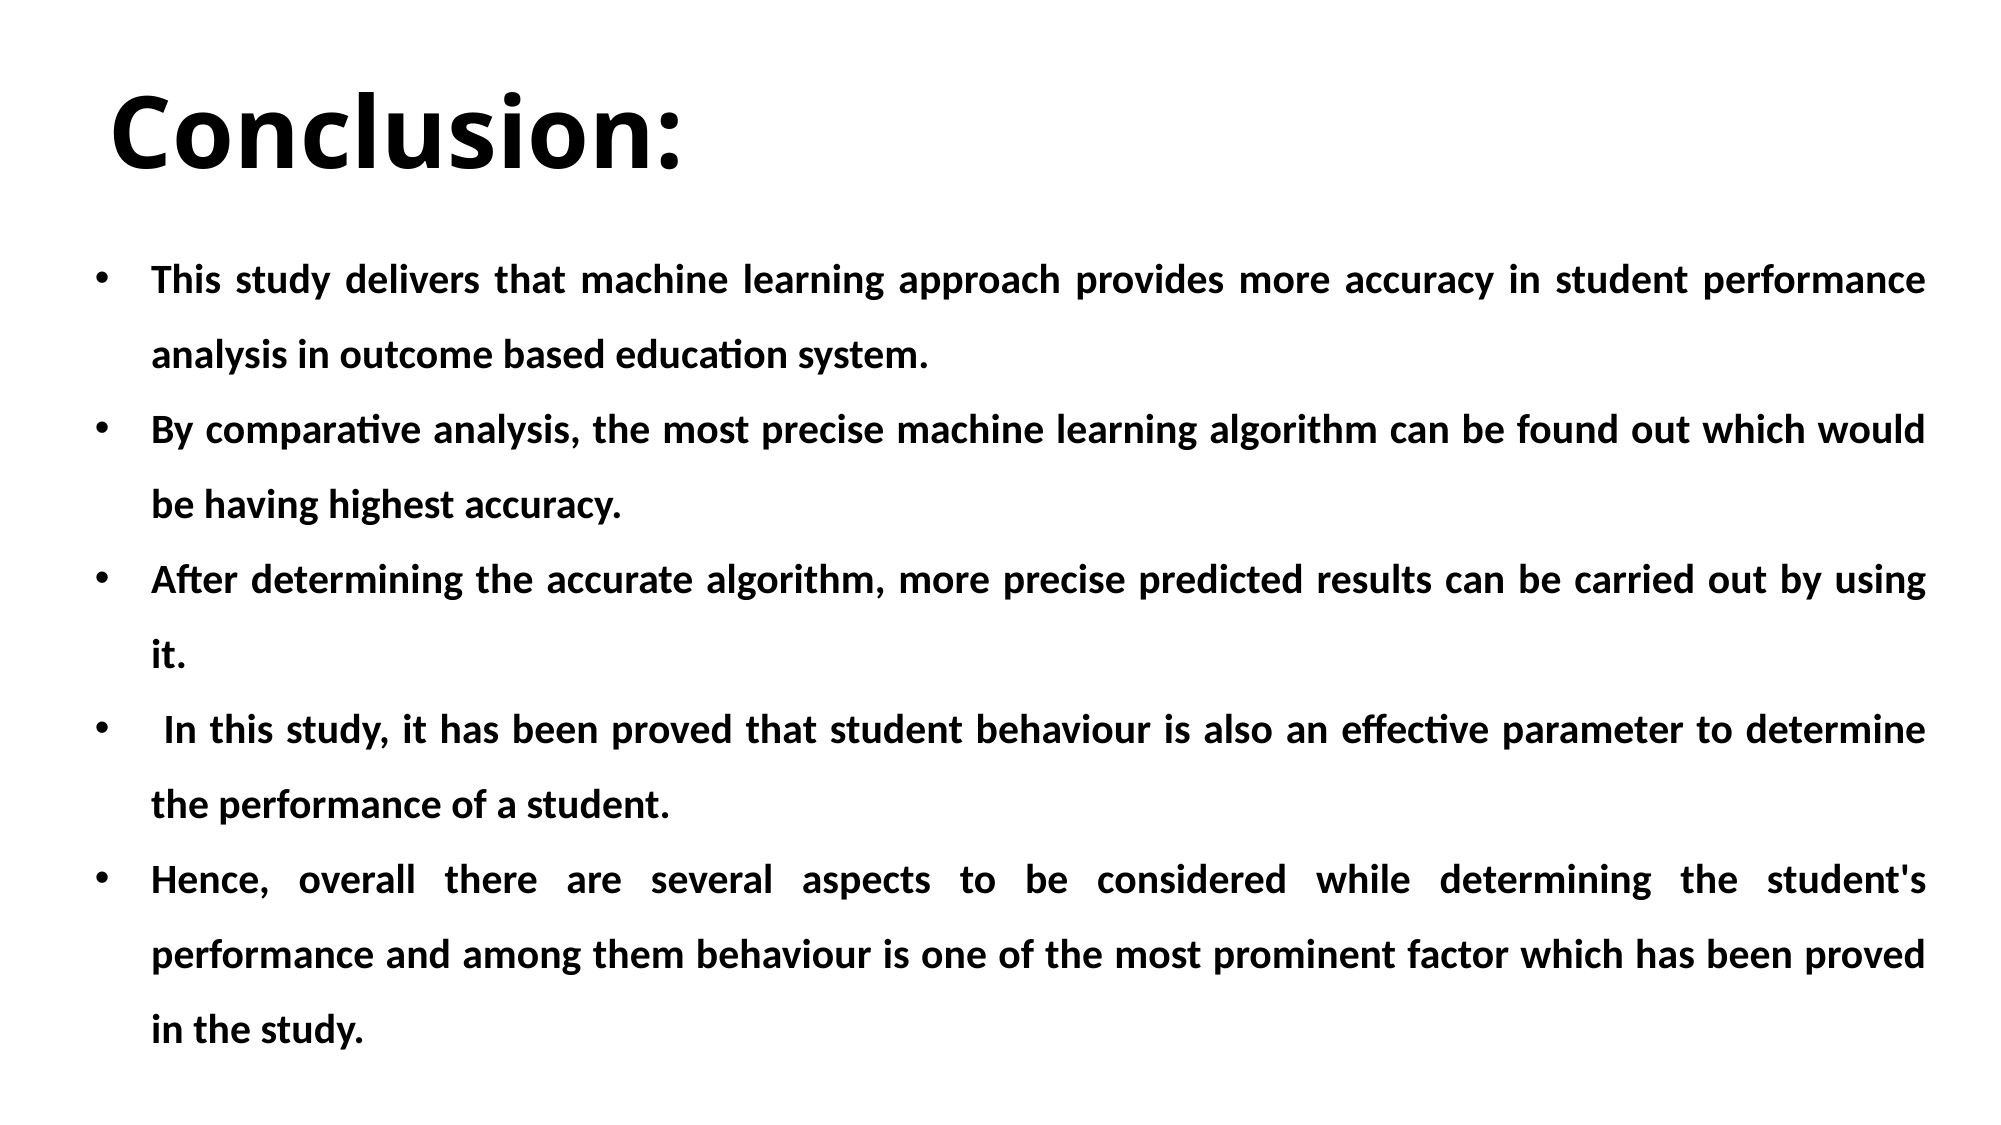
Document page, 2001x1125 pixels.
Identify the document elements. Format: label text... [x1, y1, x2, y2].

text_box Conclusion: [93, 27, 1819, 219]
text_box This study delivers that machine learning approach provides more accuracy in student performance analysis in outcome based education system. By comparative analysis, the most precise machine learning algorithm can be found out which would be having highest accuracy. After determining the accurate algorithm, more precise predicted results can be carried out by using it. In this study, it has been proved that student behaviour is also an effective parameter to determine the performance of a student. Hence, overall there are several aspects to be considered while determining the student's performance and among them behaviour is one of the most prominent factor which has been proved in the study. [80, 219, 1943, 1060]
